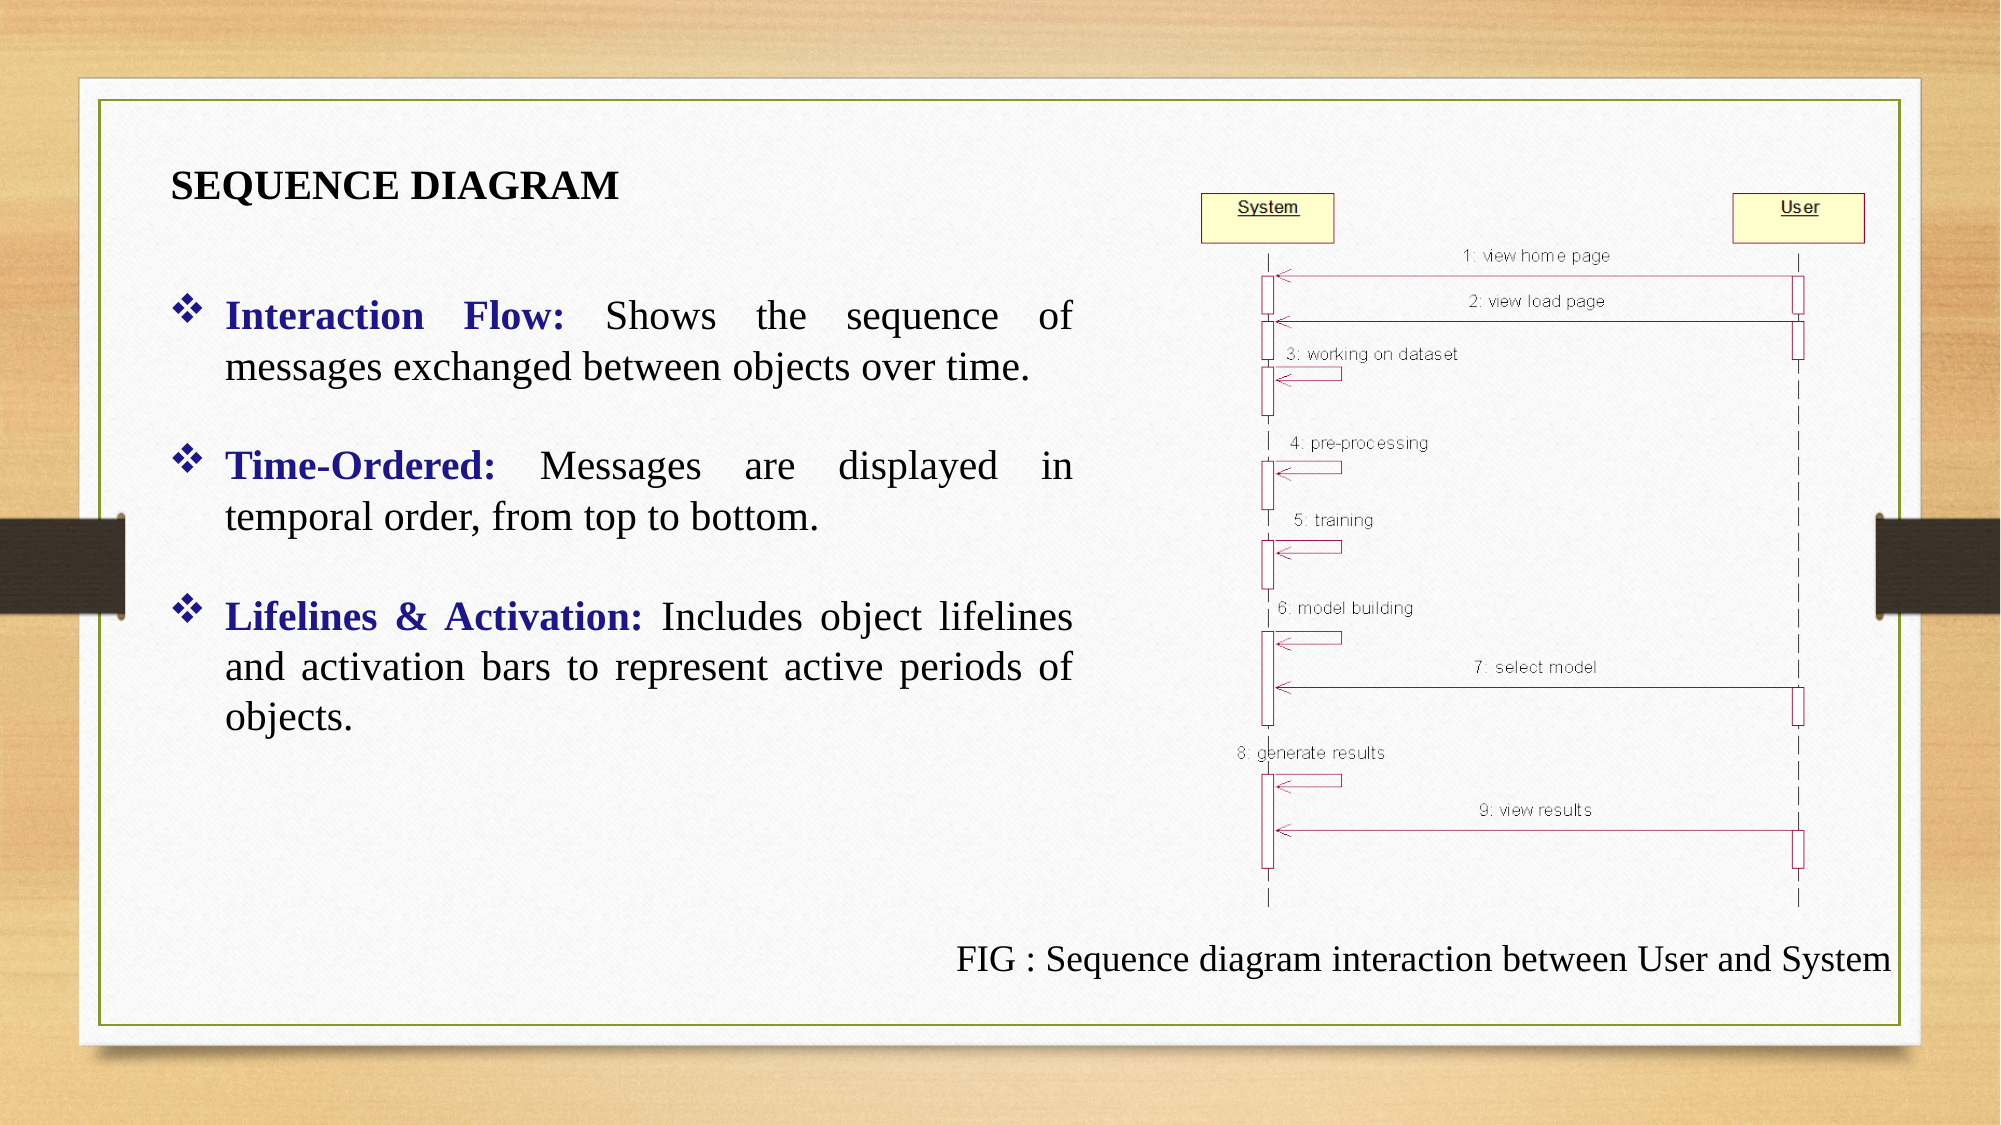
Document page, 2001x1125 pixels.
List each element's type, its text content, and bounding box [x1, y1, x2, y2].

picture [0, 0, 2001, 1125]
text_box SEQUENCE DIAGRAM [155, 150, 636, 216]
text_box FIG : Sequence diagram interaction between User and System [814, 926, 2000, 987]
text_box Interaction Flow: Shows the sequence of messages exchanged between objects over time. Time-Ordered: Messages are displayed in temporal order, from top to bottom. Lifelines & Activation: Includes object lifelines and activation bars to represent active periods of objects. [154, 280, 1089, 791]
